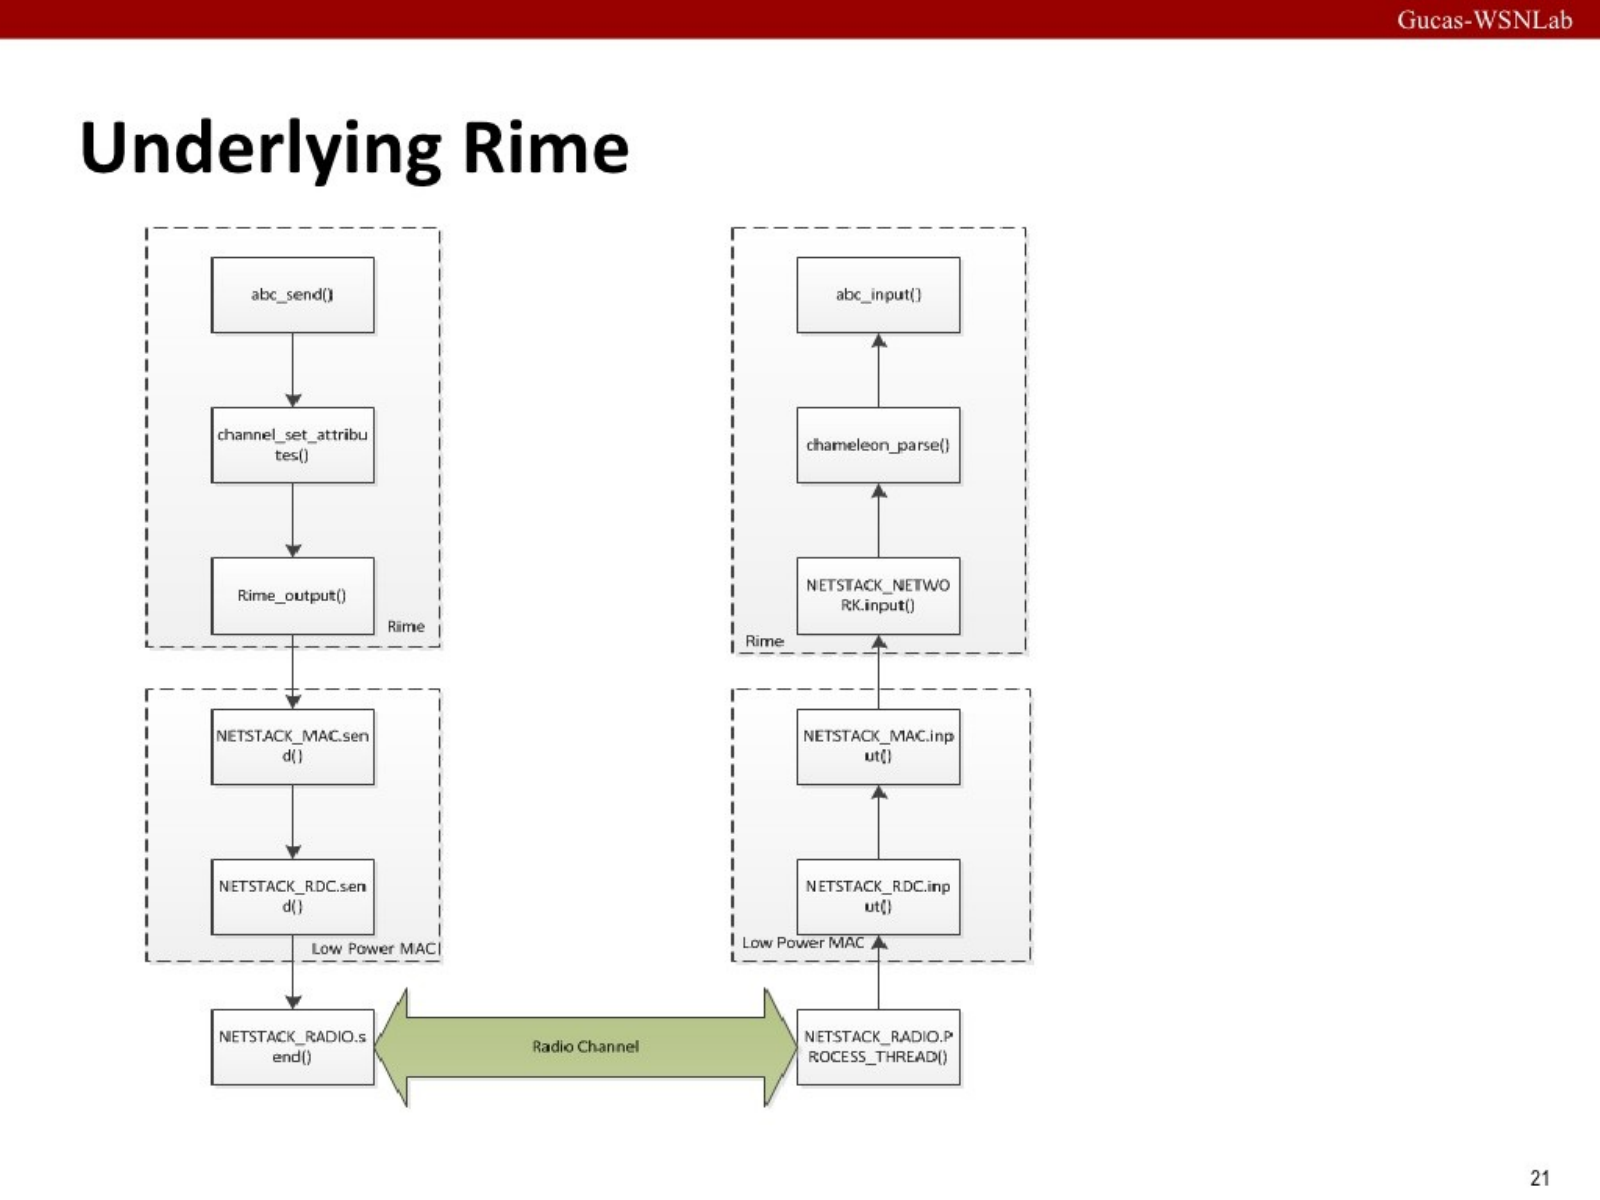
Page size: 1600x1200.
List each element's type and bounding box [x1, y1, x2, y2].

text_box [0, 0, 1600, 1200]
